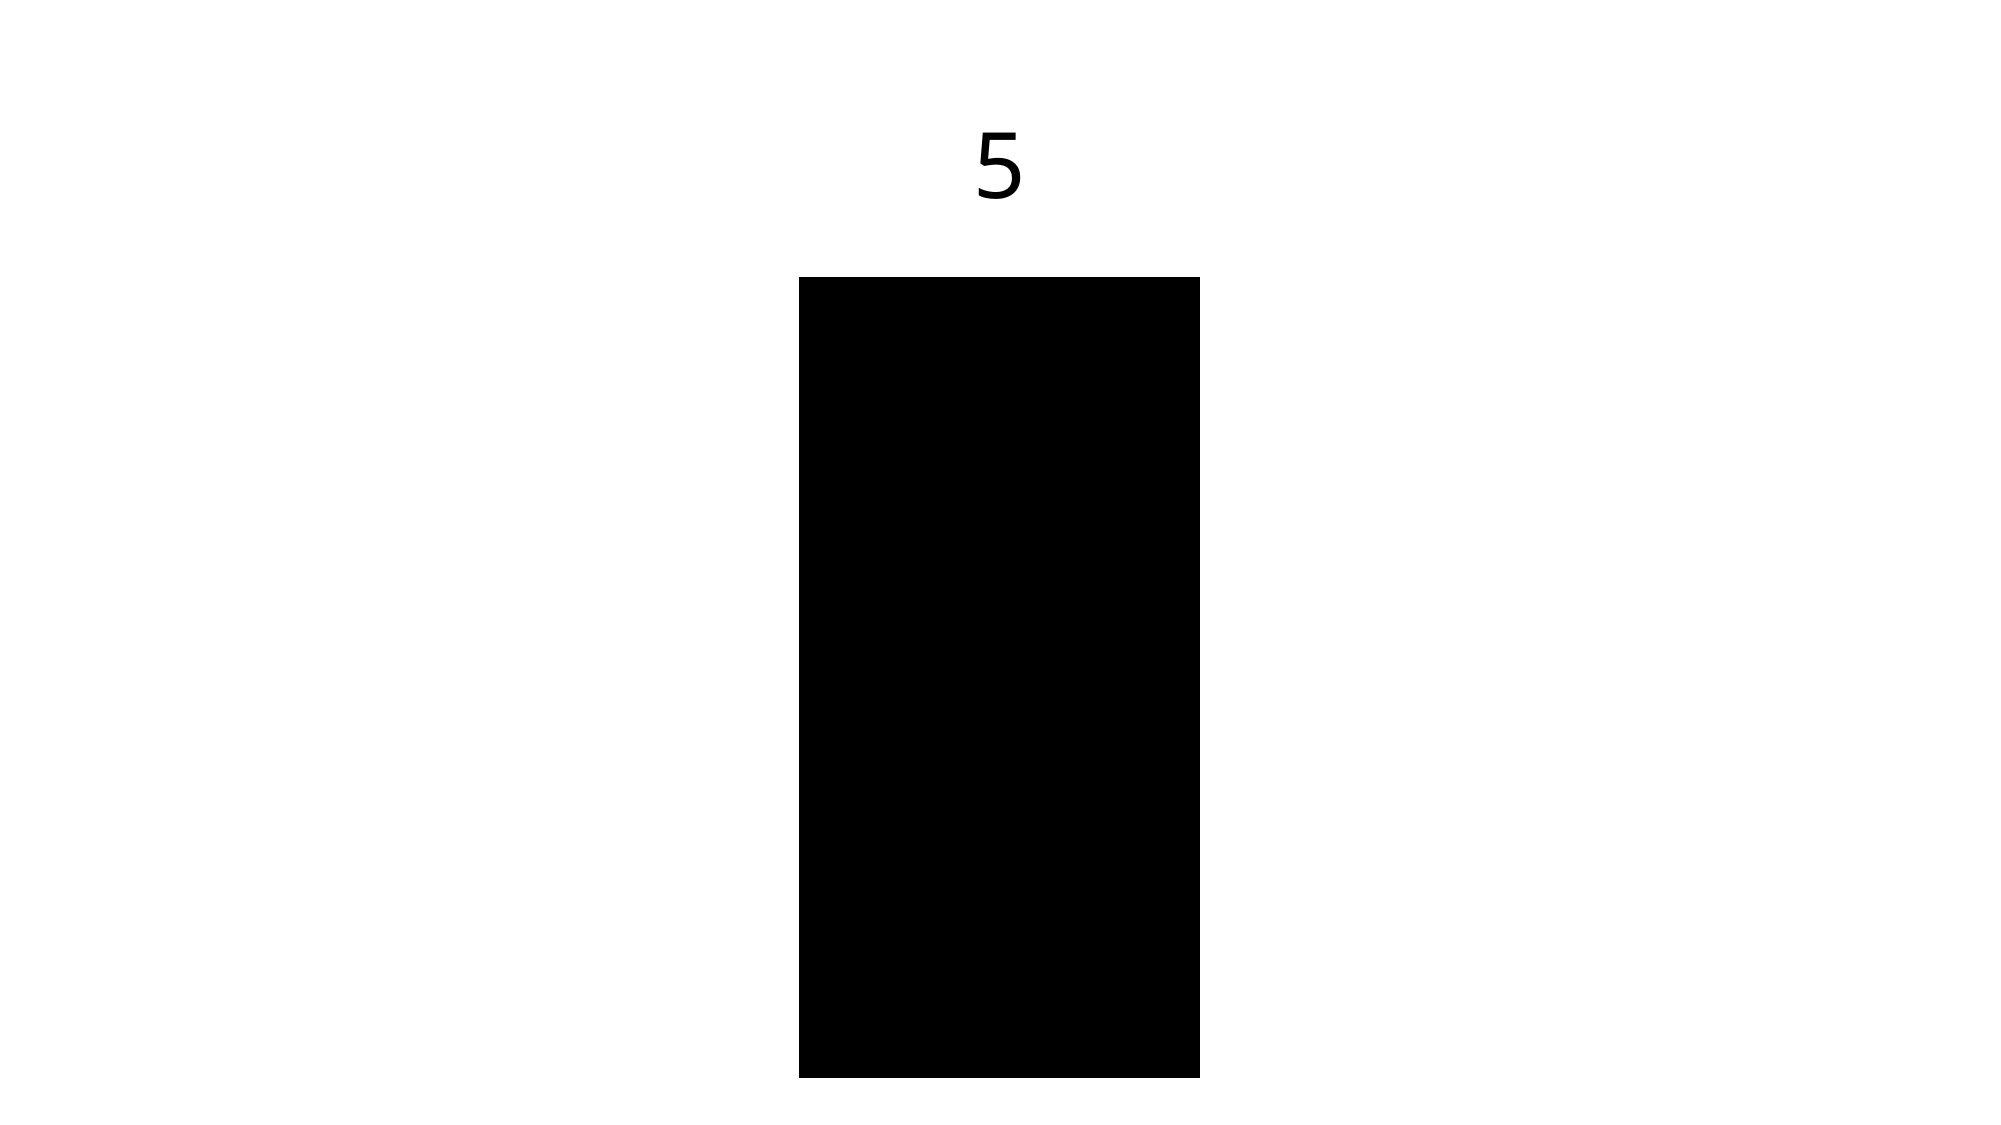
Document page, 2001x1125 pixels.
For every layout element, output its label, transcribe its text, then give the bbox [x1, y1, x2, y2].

picture [799, 277, 1200, 1078]
title 5 [137, 59, 1863, 278]
